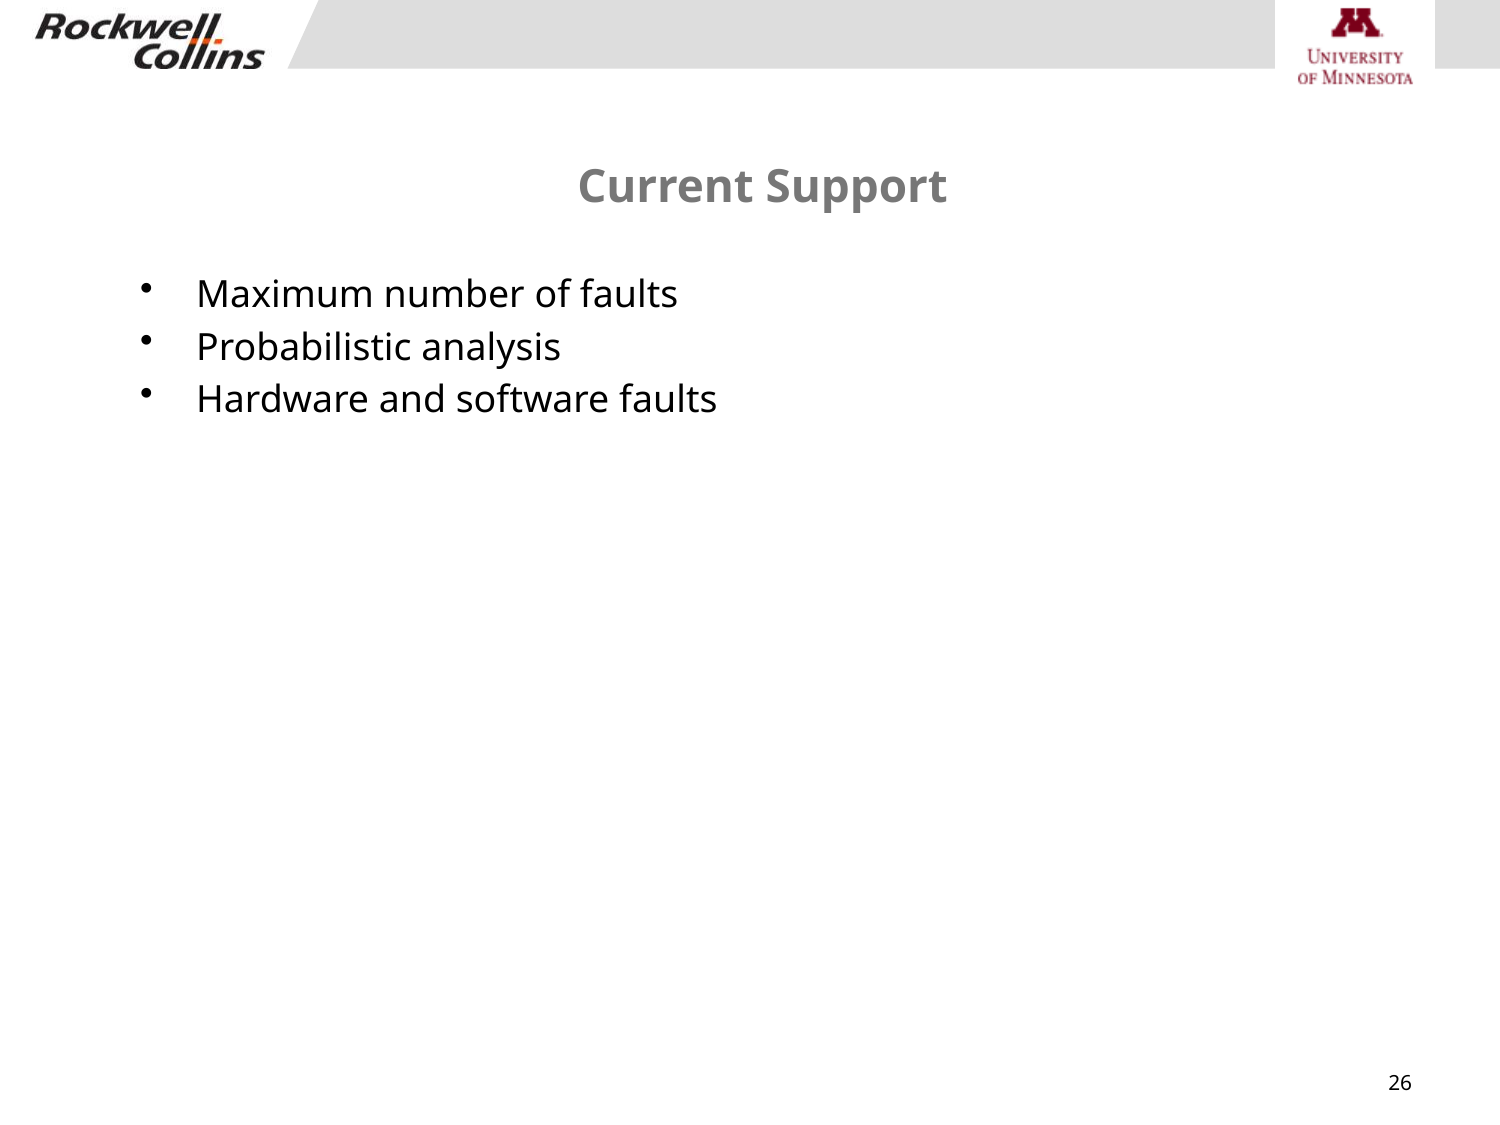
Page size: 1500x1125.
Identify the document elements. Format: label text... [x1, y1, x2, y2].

picture [1274, 0, 1435, 108]
title Current Support [125, 142, 1400, 225]
slide_number 26 [1287, 1062, 1428, 1103]
list Maximum number of faults Probabilistic analysis Hardware and software faults [125, 262, 1425, 1005]
picture [0, 0, 275, 69]
